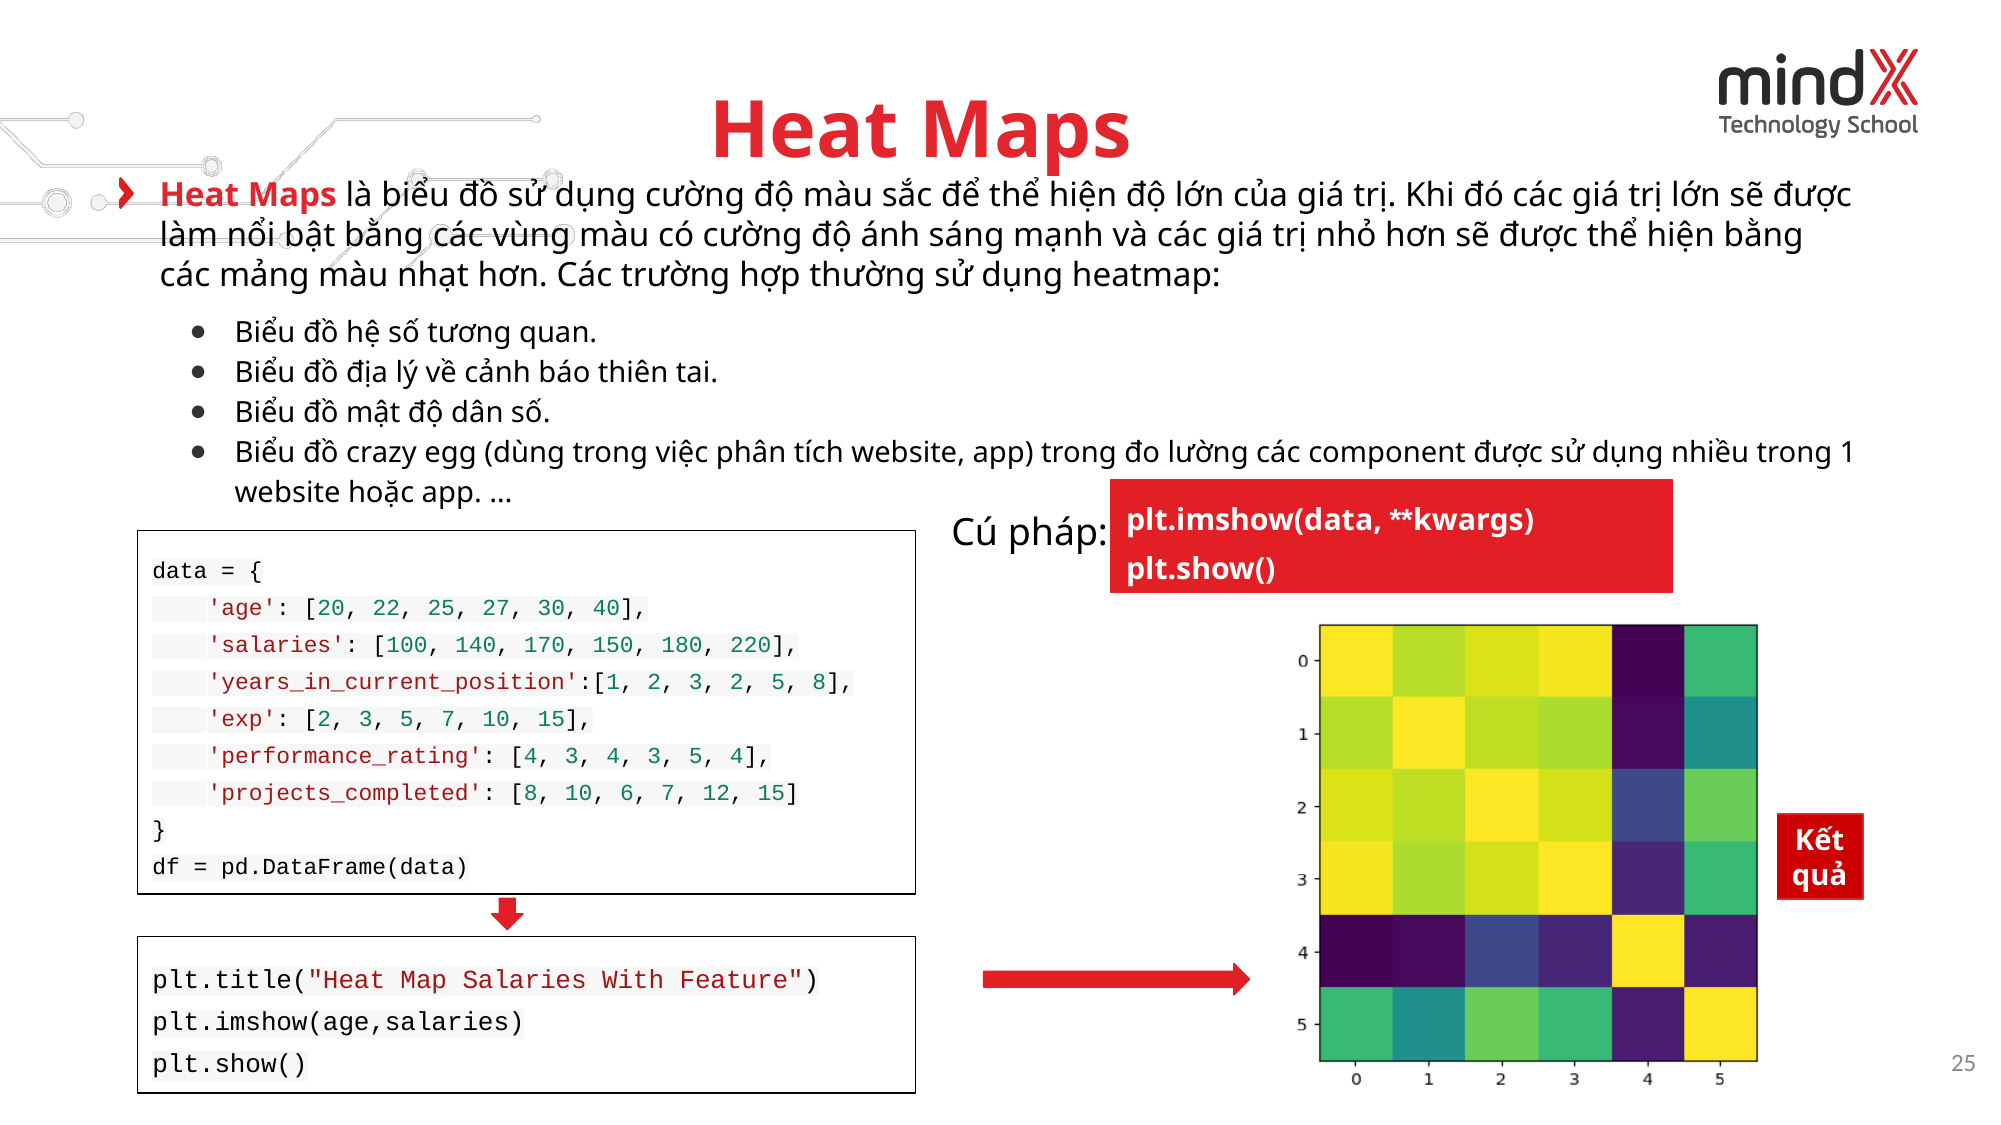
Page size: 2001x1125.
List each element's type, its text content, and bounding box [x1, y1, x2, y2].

text_box data = { 'age': [20, 22, 25, 27, 30, 40], 'salaries': [100, 140, 170, 150, 180, 220], 'years_in_current_position':[1, 2, 3, 2, 5, 8], 'exp': [2, 3, 5, 7, 10, 15], 'performance_rating': [4, 3, 4, 3, 5, 4], 'projects_completed': [8, 10, 6, 7, 12, 15] } df = pd.DataFrame(data) [137, 530, 916, 894]
text_box plt.title("Heat Map Salaries With Feature") plt.imshow(age,salaries) plt.show() [137, 936, 916, 1094]
text_box Cú pháp: [936, 524, 1111, 561]
text_box [983, 963, 1250, 995]
text_box Heat Maps [579, 58, 1548, 157]
text_box [491, 898, 523, 930]
text_box Heat Maps là biểu đồ sử dụng cường độ màu sắc để thể hiện độ lớn của giá trị. Khi đó các giá trị lớn sẽ được làm nổi bật bằng các vùng màu có cường độ ánh sáng mạnh và các giá trị nhỏ hơn sẽ được thể hiện bằng các mảng màu nhạt hơn. Các trường hợp thường sử dụng heatmap: Biểu đồ hệ số tương quan. Biểu đồ địa lý về cảnh báo thiên tai. Biểu đồ mật độ dân số. Biểu đồ crazy egg (dùng trong việc phân tích website, app) trong đo lường các component được sử dụng nhiều trong 1 website hoặc app. … [144, 157, 1881, 524]
picture [0, 3, 576, 268]
slide_number ‹#› [1871, 1038, 1992, 1125]
picture [1719, 49, 1918, 138]
text_box Kết quả [1782, 814, 1863, 900]
text_box plt.imshow(data, **kwargs) plt.show() [1111, 479, 1673, 593]
picture [1279, 614, 1777, 1100]
